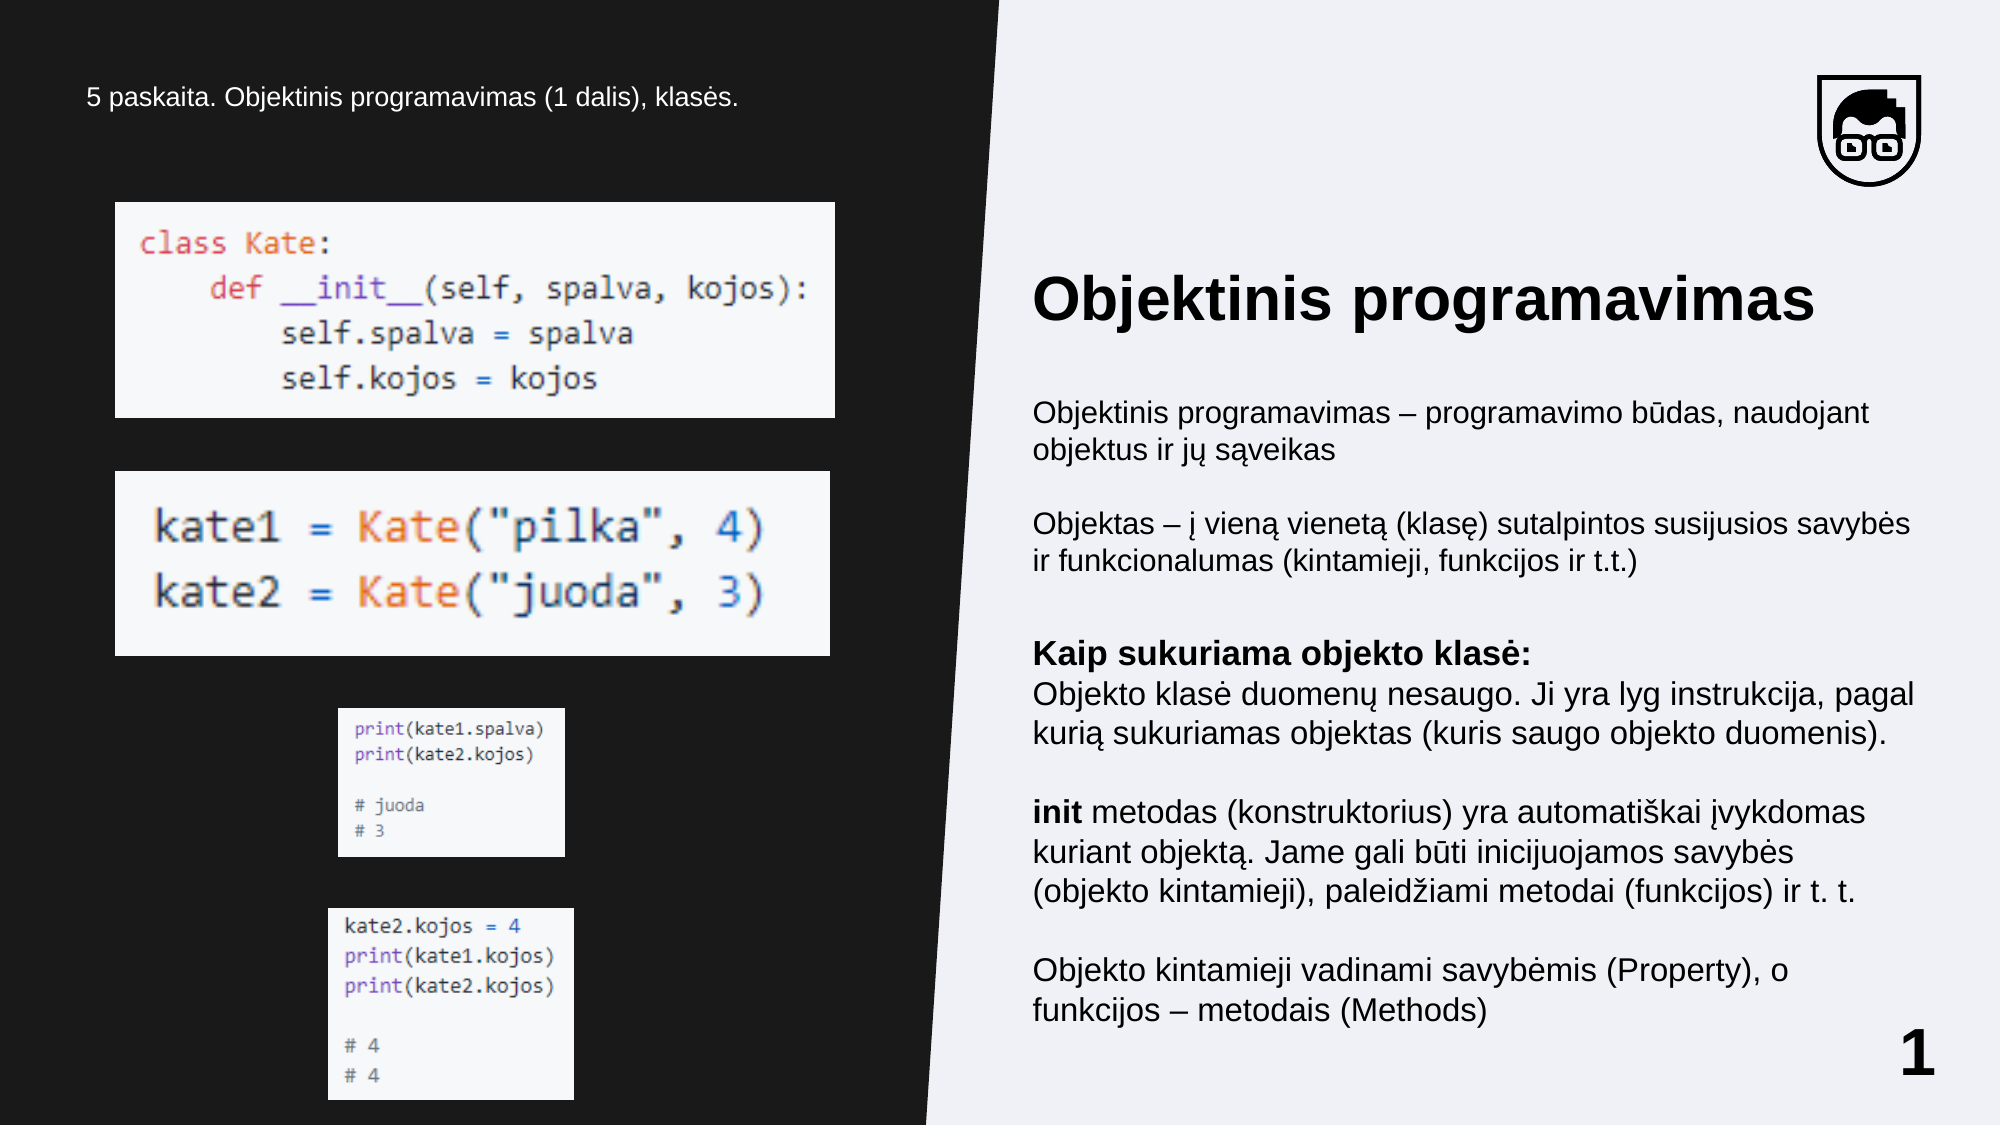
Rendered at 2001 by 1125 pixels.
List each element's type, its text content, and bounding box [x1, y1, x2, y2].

text_box 1 [1884, 1001, 1952, 1097]
text_box Objektinis programavimas – programavimo būdas, naudojant objektus ir jų sąveikas Objektas – į vieną vienetą (klasę) sutalpintos susijusios savybės ir funkcionalumas (kintamieji, funkcijos ir t.t.) Kaip sukuriama objekto klasė: Objekto klasė duomenų nesaugo. Ji yra lyg instrukcija, pagal kurią sukuriamas objektas (kuris saugo objekto duomenis). init metodas (konstruktorius) yra automatiškai įvykdomas kuriant objektą. Jame gali būti inicijuojamos savybės (objekto kintamieji), paleidžiami metodai (funkcijos) ir t. t. Objekto kintamieji vadinami savybėmis (Property), o funkcijos – metodais (Methods) [1025, 385, 1927, 1077]
text_box Objektinis programavimas [1024, 250, 1961, 369]
picture [338, 708, 565, 857]
picture [114, 470, 830, 656]
picture [327, 908, 574, 1100]
picture [114, 202, 835, 418]
text_box 5 paskaita. Objektinis programavimas (1 dalis), klasės. [78, 75, 1000, 150]
